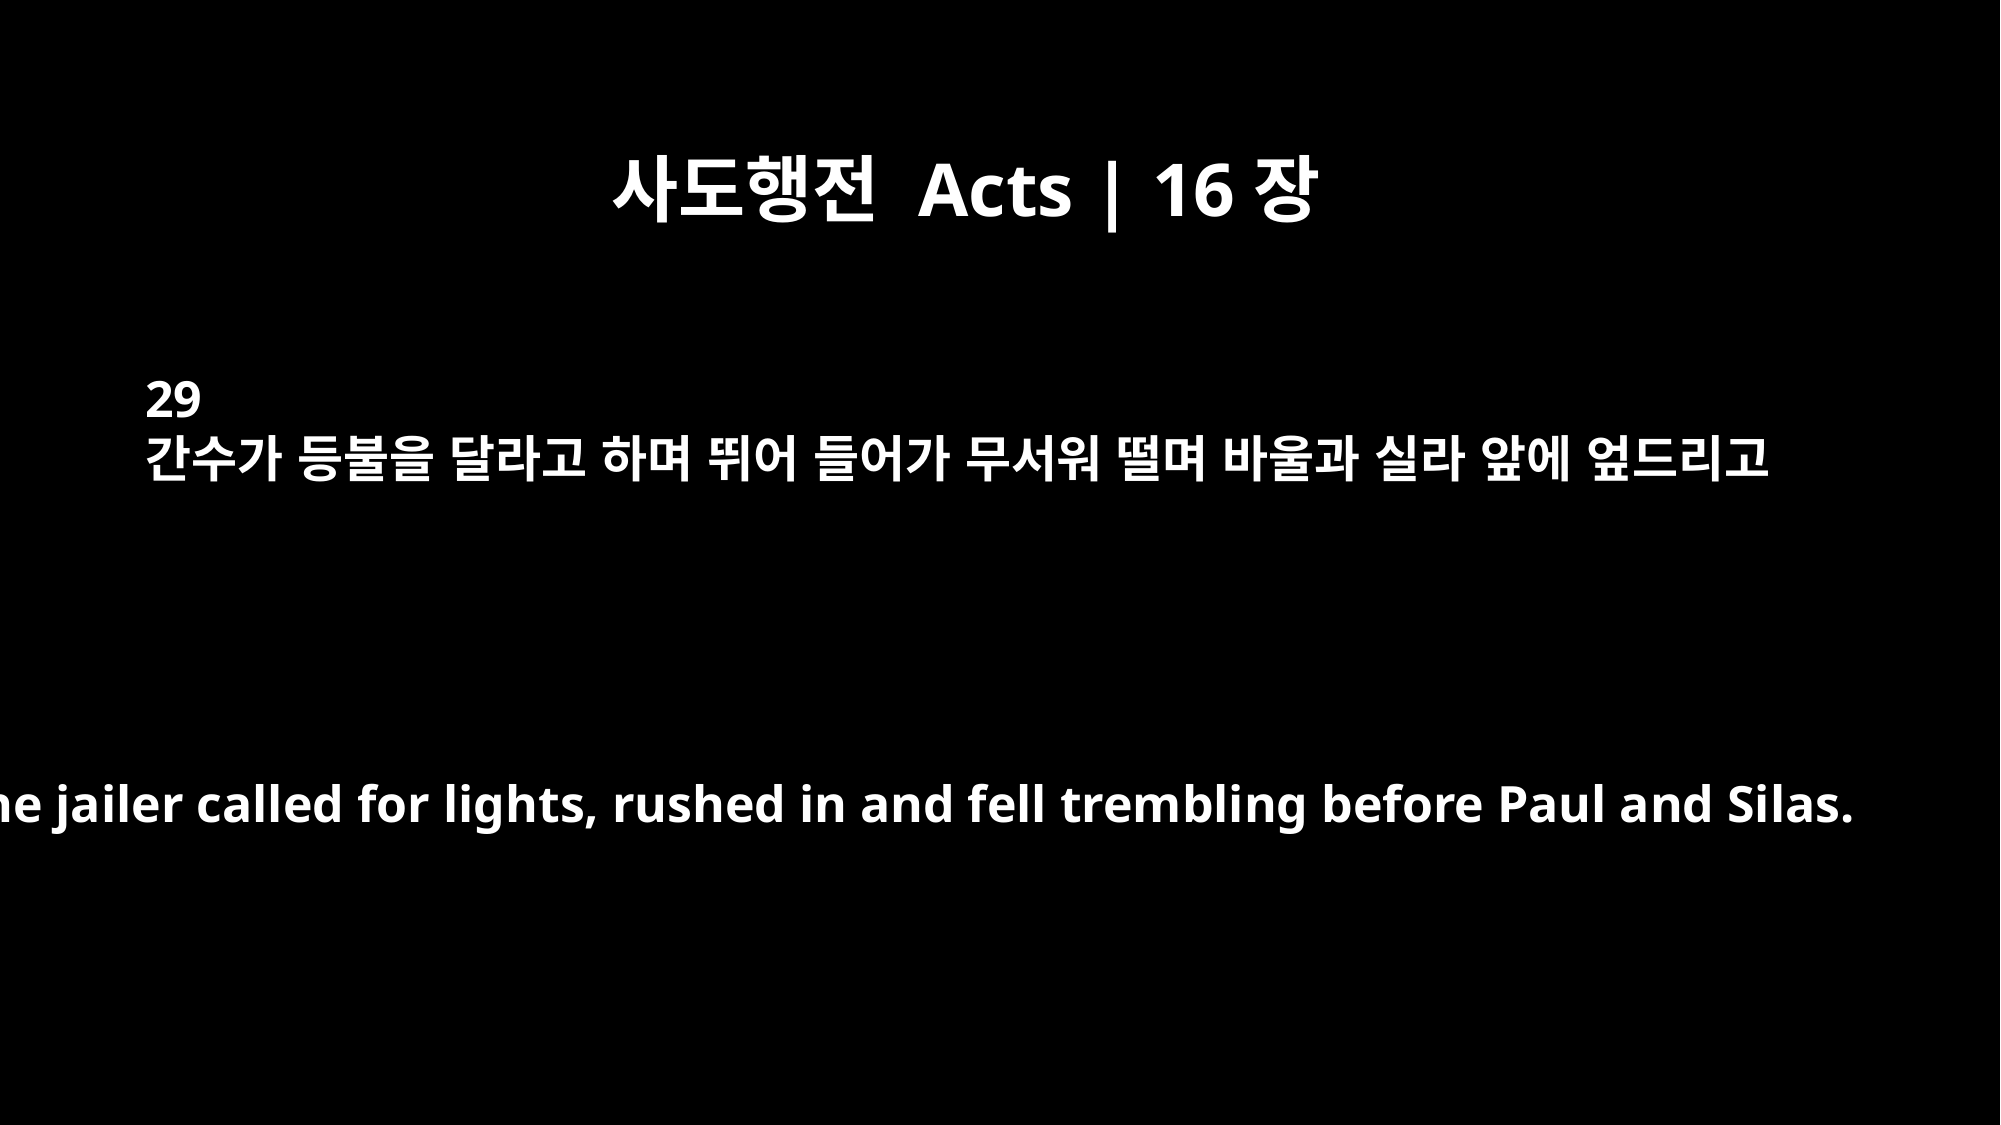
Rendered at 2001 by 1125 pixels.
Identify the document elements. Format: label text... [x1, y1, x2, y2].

text_box 사도행전 Acts | 16장 [596, 136, 1336, 239]
text_box 29 간수가 등불을 달라고 하며 뛰어 들어가 무서워 떨며 바울과 실라 앞에 엎드리고 [130, 359, 1787, 495]
text_box The jailer called for lights, rushed in and fell trembling before Paul and Silas. [0, 764, 1871, 840]
